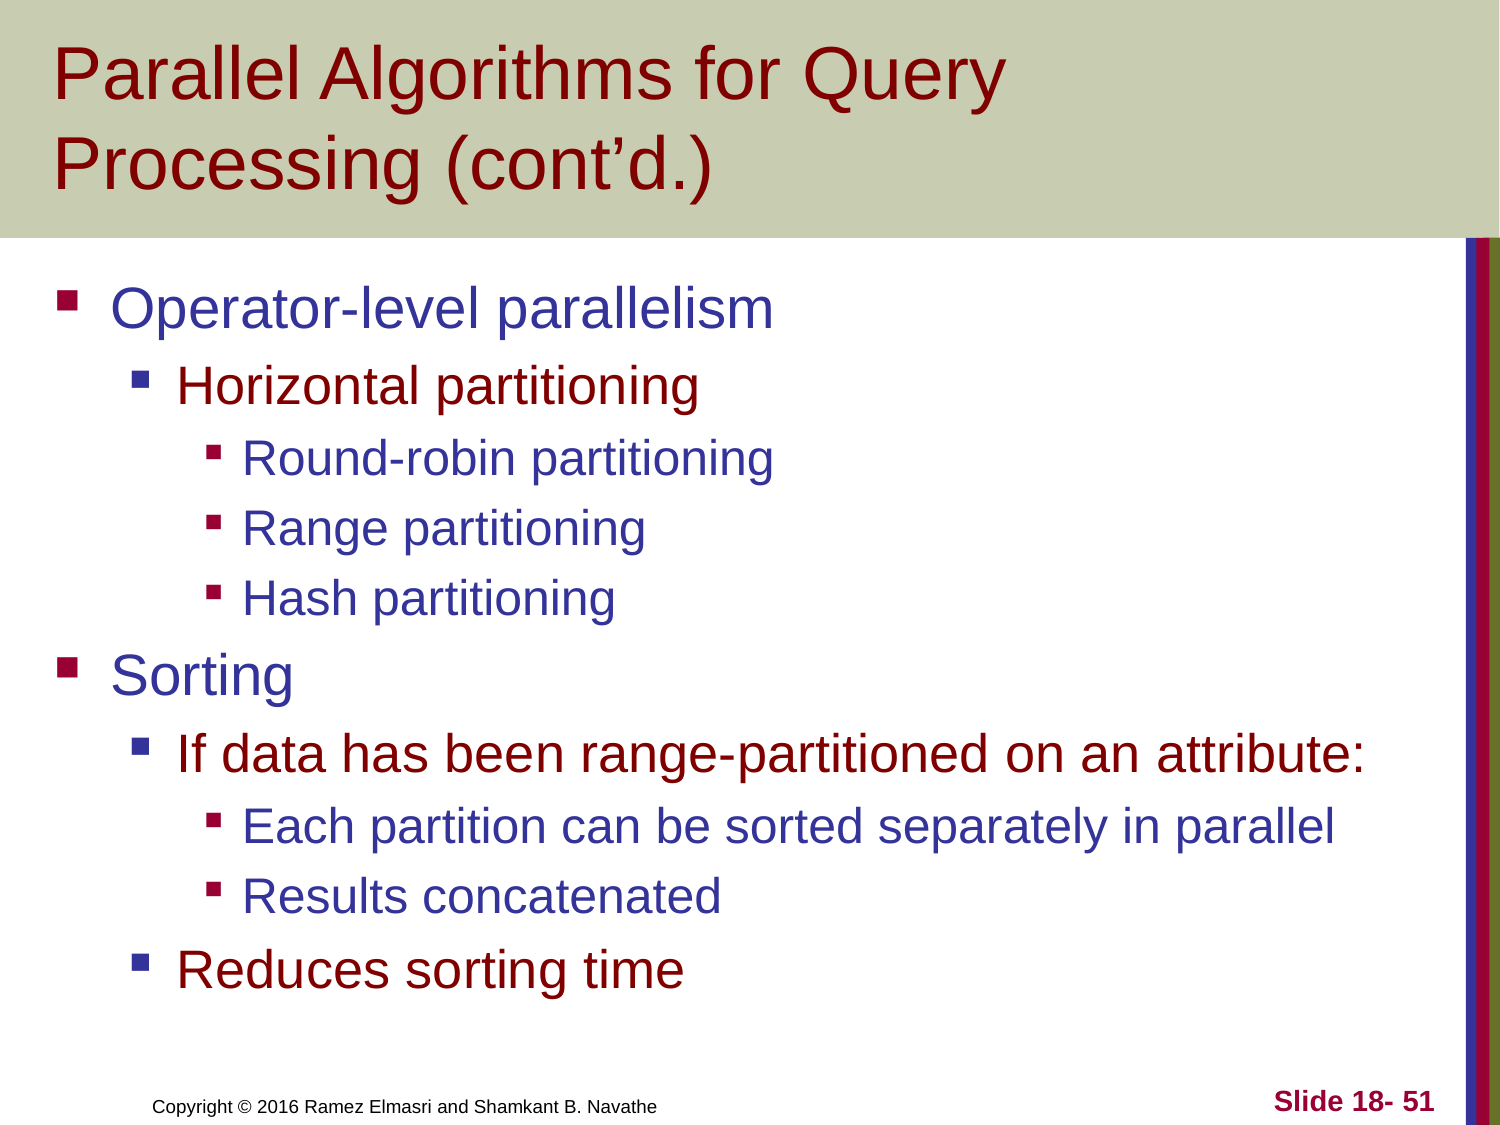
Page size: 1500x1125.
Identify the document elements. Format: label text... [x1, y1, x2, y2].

slide_number Slide 18- 51 [1137, 1049, 1451, 1125]
list Operator-level parallelism Horizontal partitioning Round-robin partitioning Range partitioning Hash partitioning Sorting If data has been range-partitioned on an attribute: Each partition can be sorted separately in parallel Results concatenated Reduces sorting time [39, 262, 1400, 1013]
title Parallel Algorithms for Query Processing (cont’d.) [37, 49, 1317, 213]
